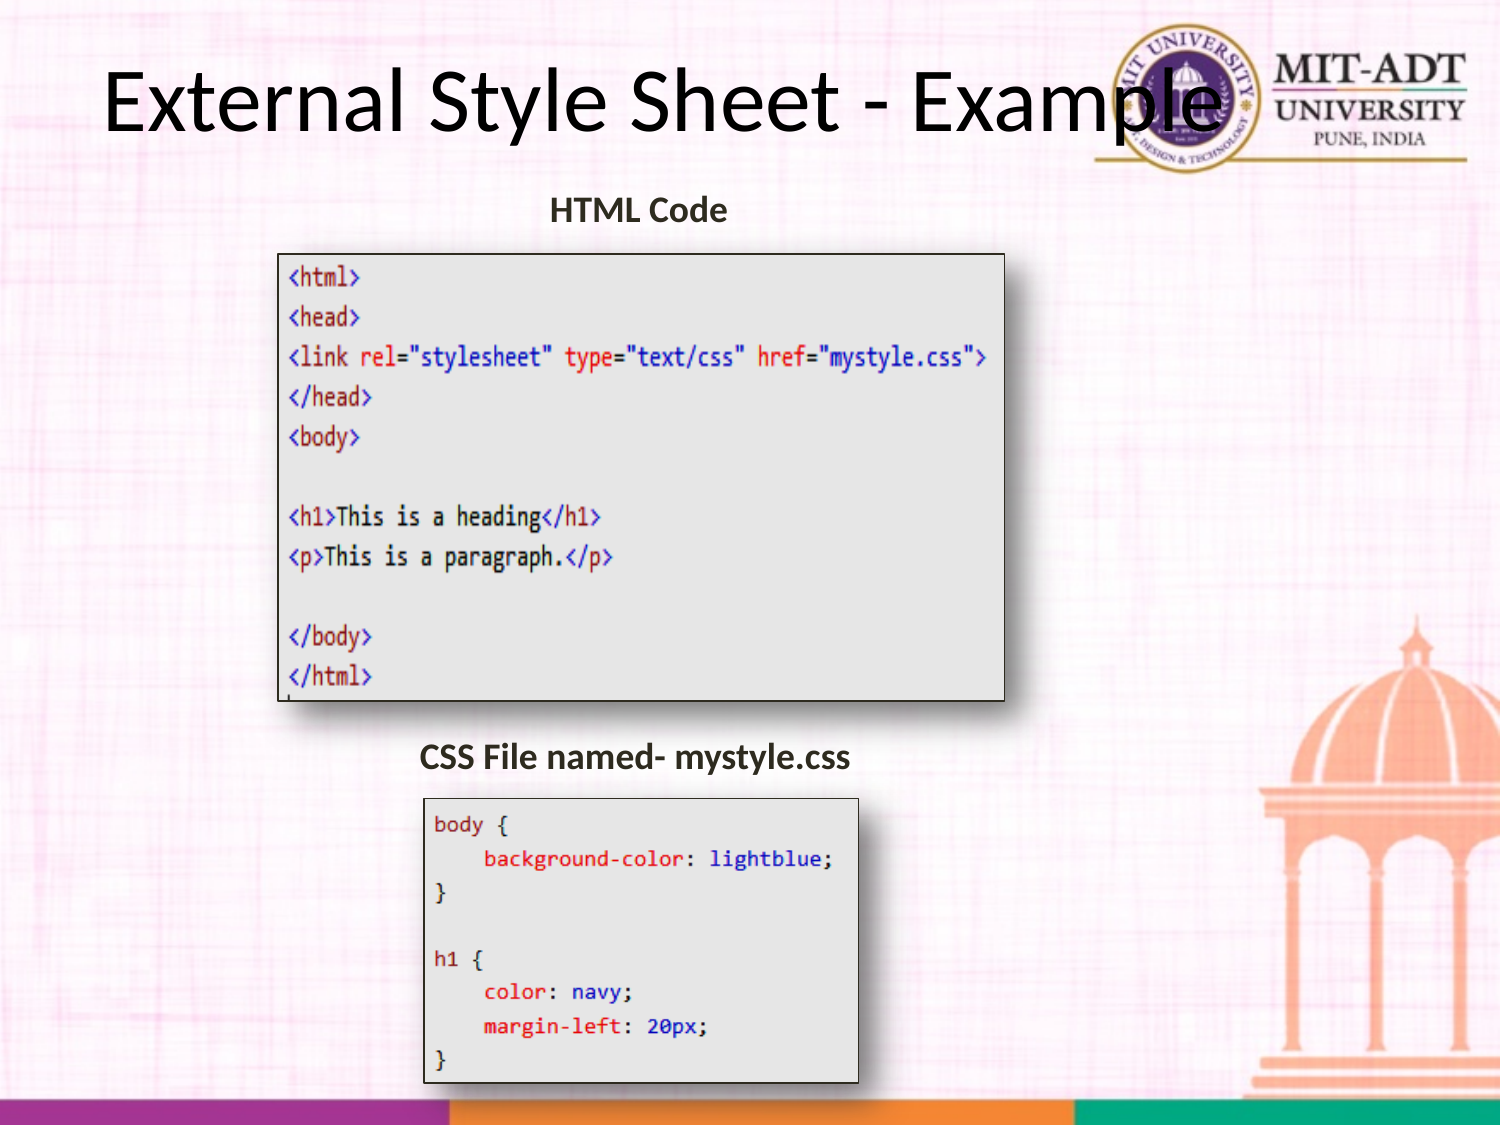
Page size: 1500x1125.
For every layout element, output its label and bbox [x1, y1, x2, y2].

text_box [244, 220, 1071, 1125]
picture [0, 0, 1500, 1125]
